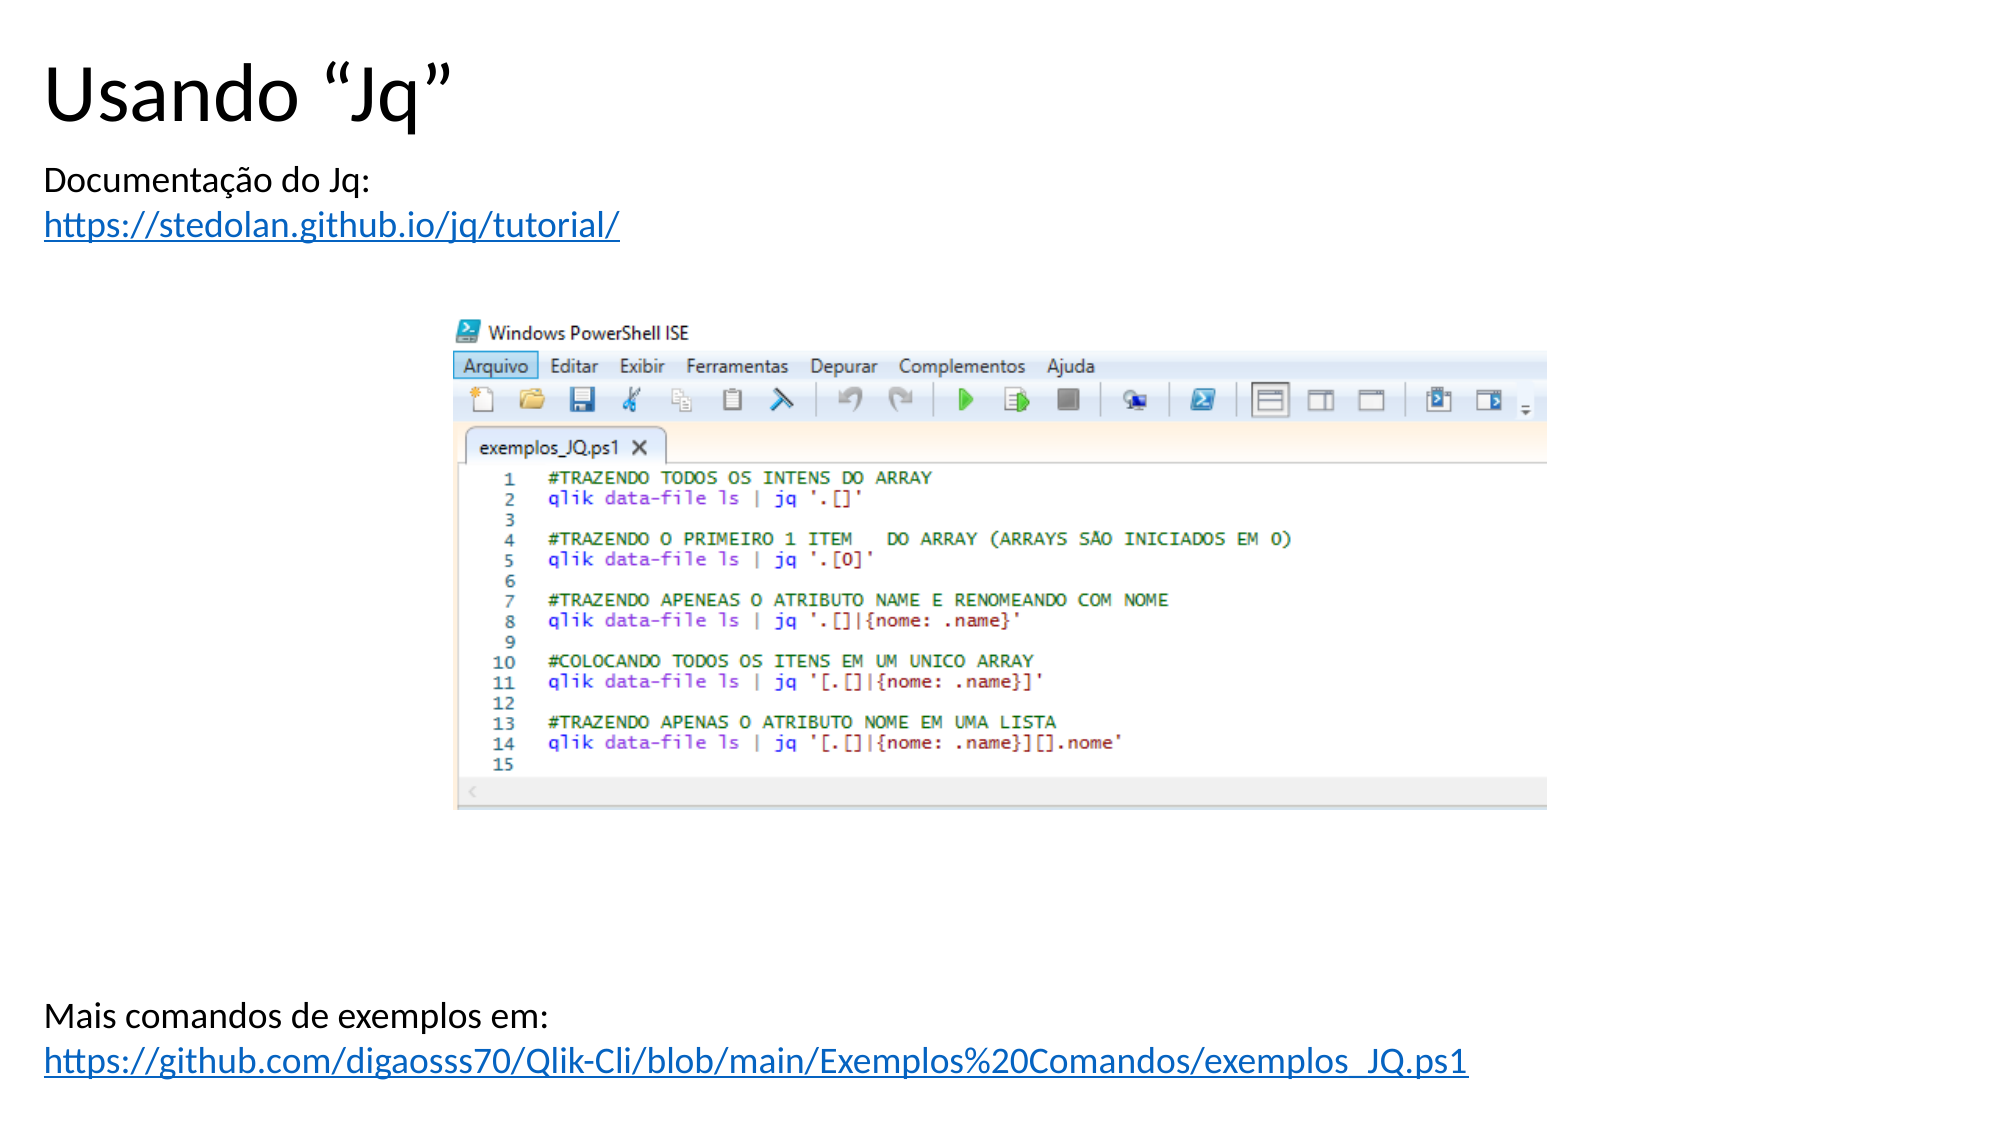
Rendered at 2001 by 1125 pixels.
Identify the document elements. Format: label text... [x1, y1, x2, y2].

picture [453, 315, 1547, 810]
text_box Usando “Jq” [28, 31, 1863, 146]
text_box Documentação do Jq: https://stedolan.github.io/jq/tutorial/ [28, 147, 1887, 252]
text_box Mais comandos de exemplos em: https://github.com/digaosss70/Qlik-Cli/blob/main/Exemplos%20Comandos/exemplos_JQ.ps1 [28, 983, 1887, 1089]
